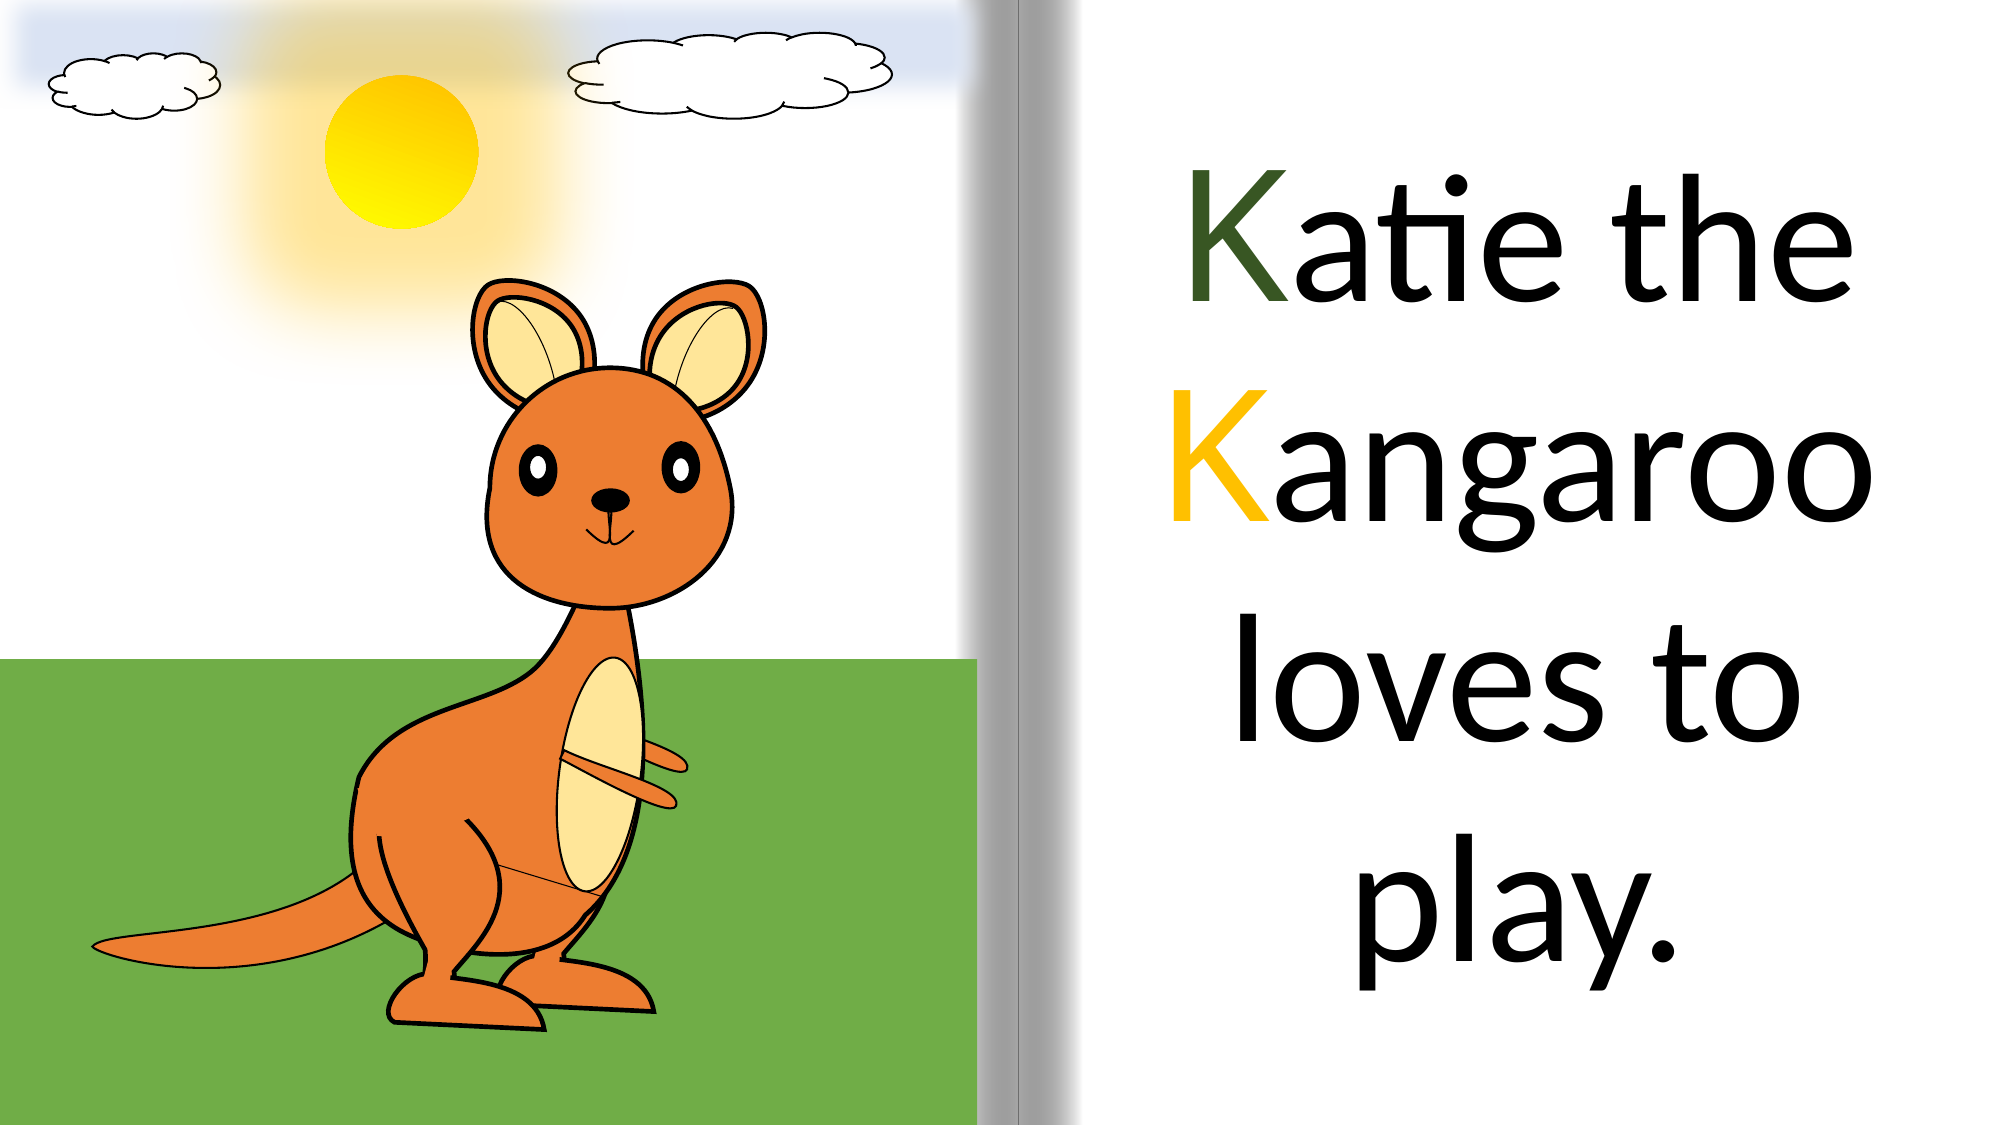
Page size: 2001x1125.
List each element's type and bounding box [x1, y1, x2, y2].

text_box [0, 0, 2000, 1125]
text_box [102, 269, 760, 1030]
